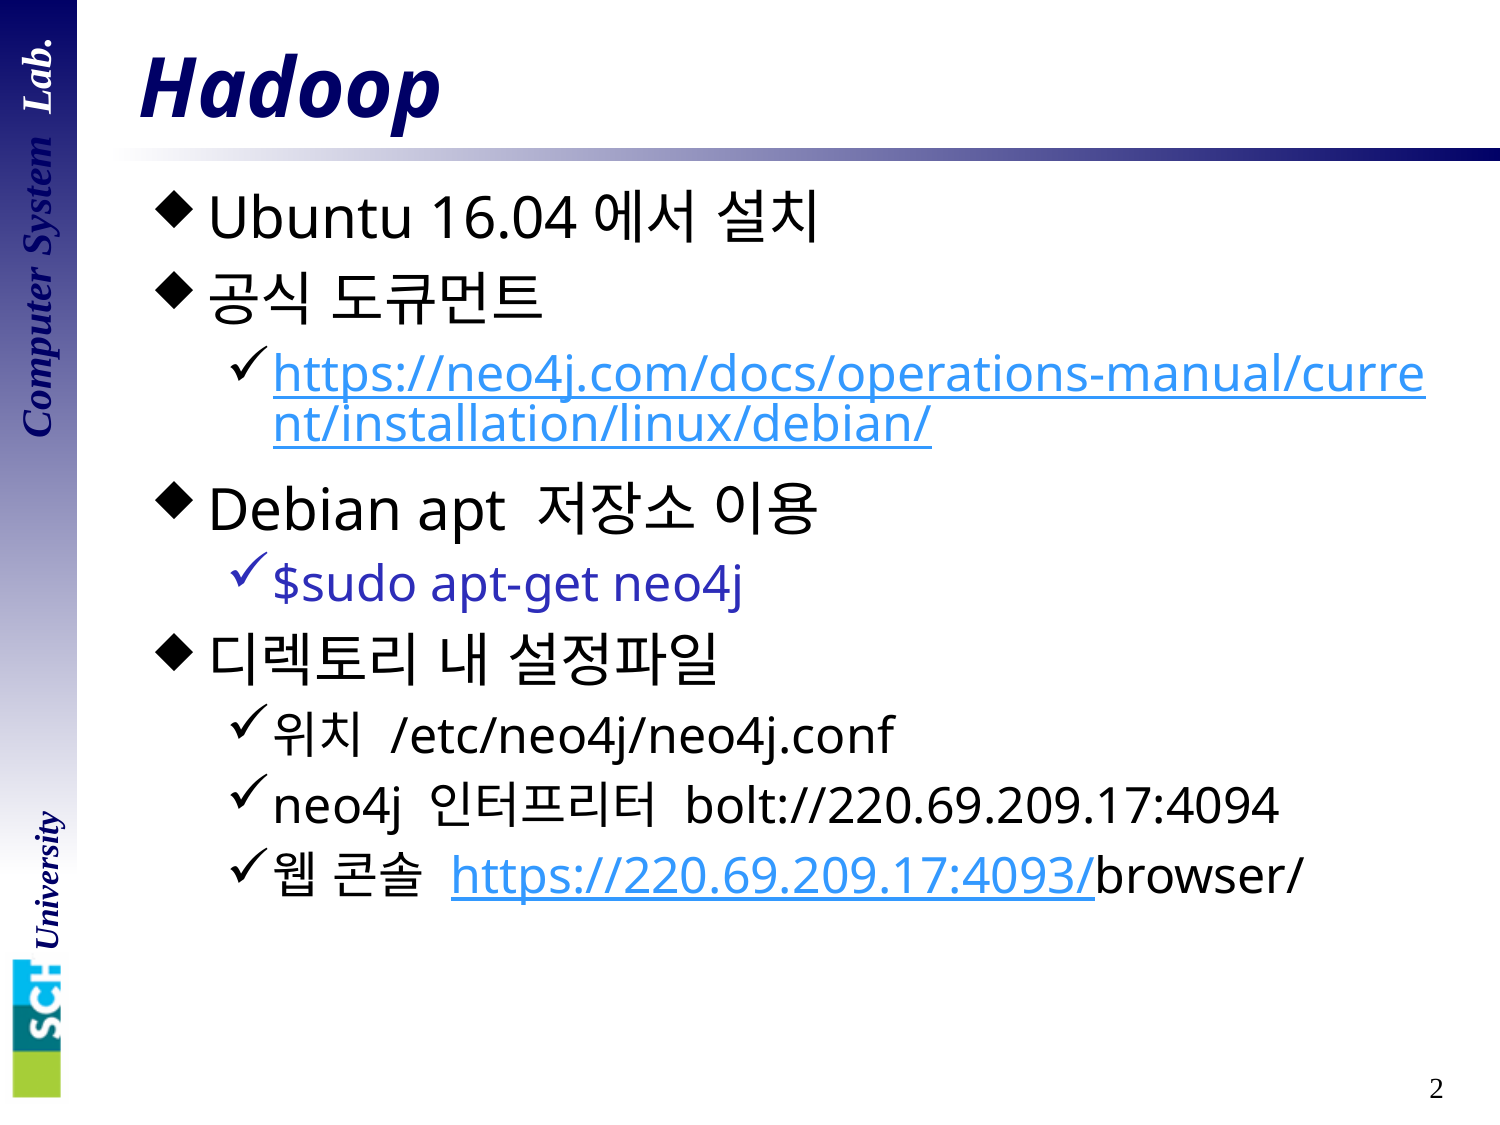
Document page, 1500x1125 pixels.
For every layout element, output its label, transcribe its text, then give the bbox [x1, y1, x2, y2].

picture [5, 952, 69, 1104]
list Ubuntu 16.04에서 설치 공식 도큐먼트 https://neo4j.com/docs/operations-manual/current/installation/linux/debian/ Debian apt 저장소 이용 $sudo apt-get neo4j 디렉토리 내 설정파일 위치 /etc/neo4j/neo4j.conf neo4j 인터프리터 bolt://220.69.209.17:4094 웹 콘솔 https://220.69.209.17:4093/browser/ [135, 172, 1448, 1038]
title Hadoop [123, 25, 1460, 143]
